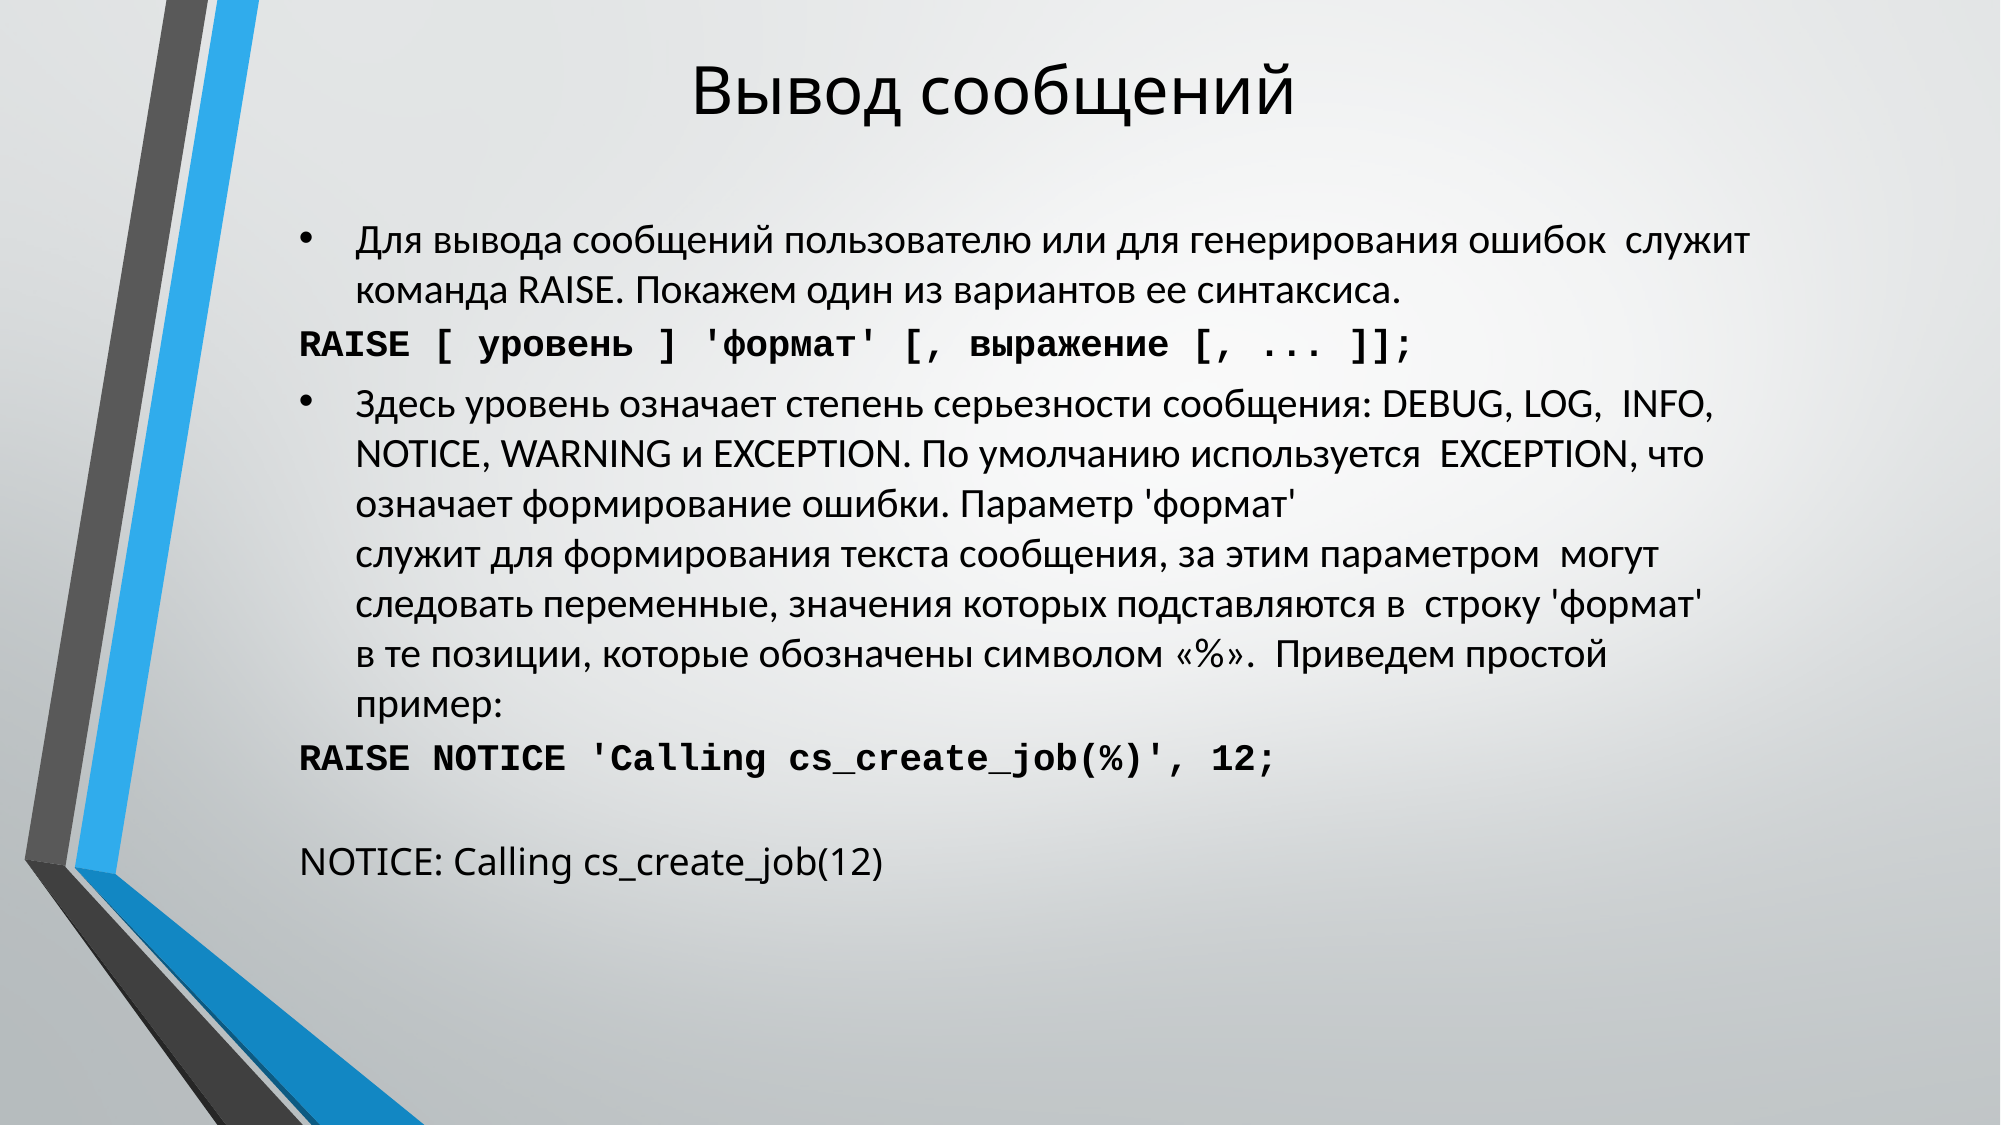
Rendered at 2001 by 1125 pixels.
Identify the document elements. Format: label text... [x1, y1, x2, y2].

text_box Для вывода сообщений пользователю или для генерирования ошибок служит команда RAISE. Покажем один из вариантов ее синтаксиса. RAISE [ уровень ] 'формат' [, выражение [, ... ]]; Здесь уровень означает степень серьезности сообщения: DEBUG, LOG, INFO, NOTICE, WARNING и EXCEPTION. По умолчанию используется EXCEPTION, что означает формирование ошибки. Параметр 'формат' служит для формирования текста сообщения, за этим параметром могут следовать переменные, значения которых подставляются в строку 'формат' в те позиции, которые обозначены символом «%». Приведем простой пример: RAISE NOTICE 'Calling cs_create_job(%)', 12; NOTICE: Calling cs_create_job(12) [296, 209, 1799, 883]
title Вывод сообщений [516, 0, 1470, 182]
